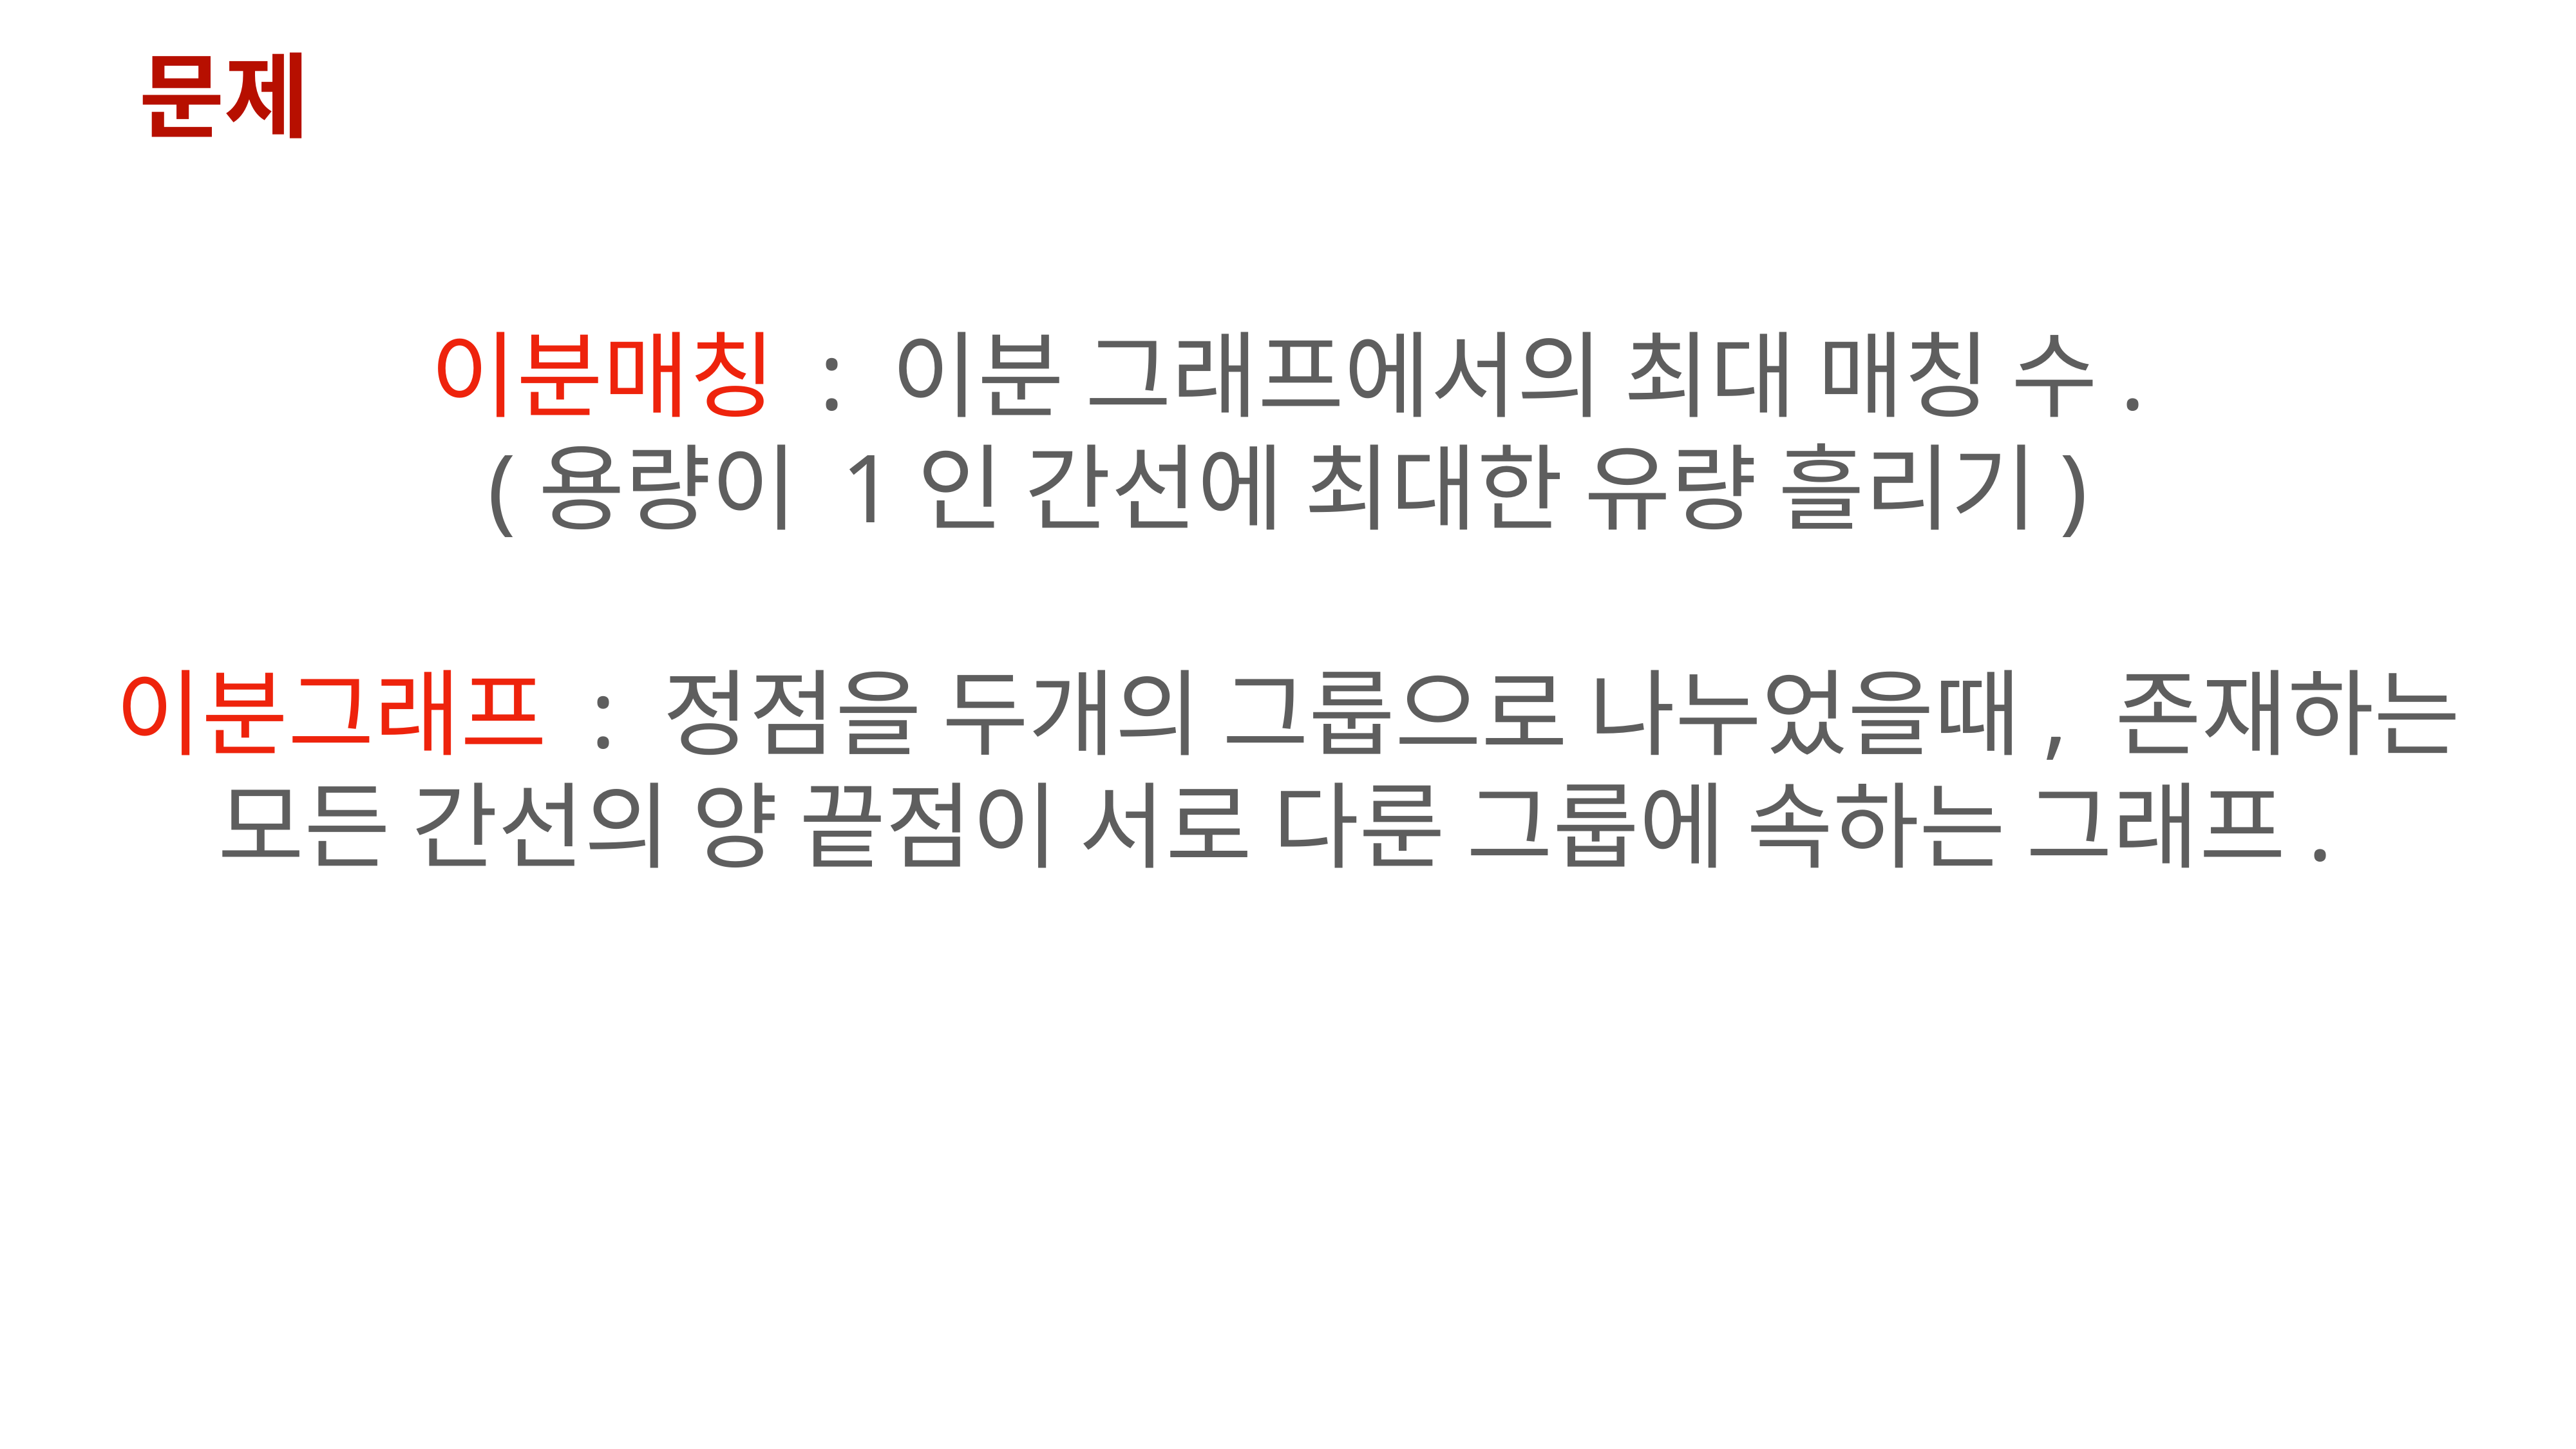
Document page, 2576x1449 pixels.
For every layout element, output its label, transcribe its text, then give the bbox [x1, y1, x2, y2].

text_box 이분매칭 : 이분 그래프에서의 최대 매칭 수. (용량이 1인 간선에 최대한 유량 흘리기) 이분그래프 : 정점을 두개의 그룹으로 나누었을때, 존재하는 모든 간선의 양 끝점이 서로 다룬 그룹에 속하는 그래프. [110, 310, 2466, 885]
text_box 문제 [134, 32, 336, 155]
